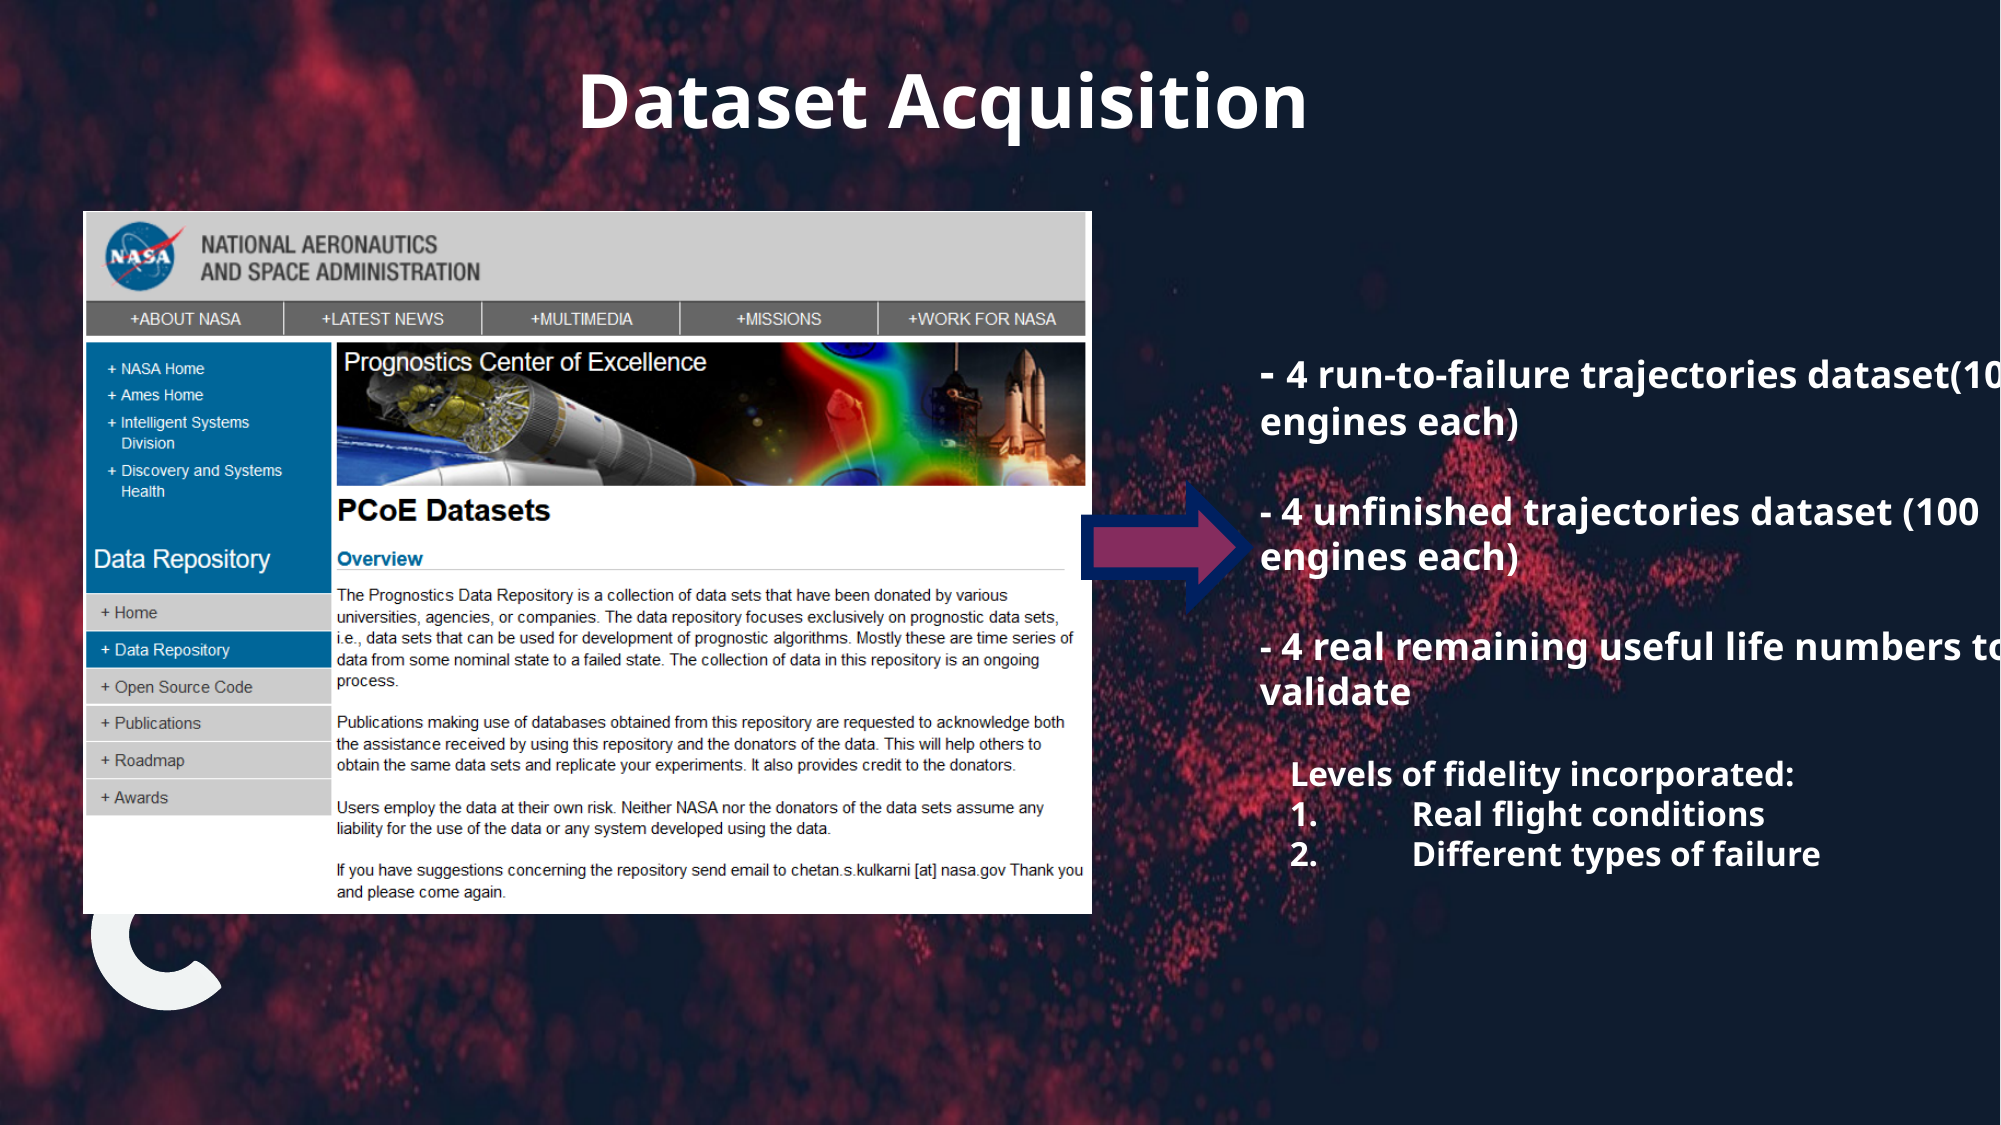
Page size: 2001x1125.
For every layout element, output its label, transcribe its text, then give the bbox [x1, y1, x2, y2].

text_box - 4 run-to-failure trajectories dataset(100 engines each) - 4 unfinished trajectories dataset (100 engines each) - 4 real remaining useful life numbers to validate [1244, 335, 2000, 720]
text_box Dataset Acquisition [410, 45, 1477, 151]
text_box [1098, 489, 1248, 606]
picture [0, 0, 2001, 1125]
text_box Levels of fidelity incorporated: Real flight conditions Different types of failure [1274, 745, 1852, 881]
